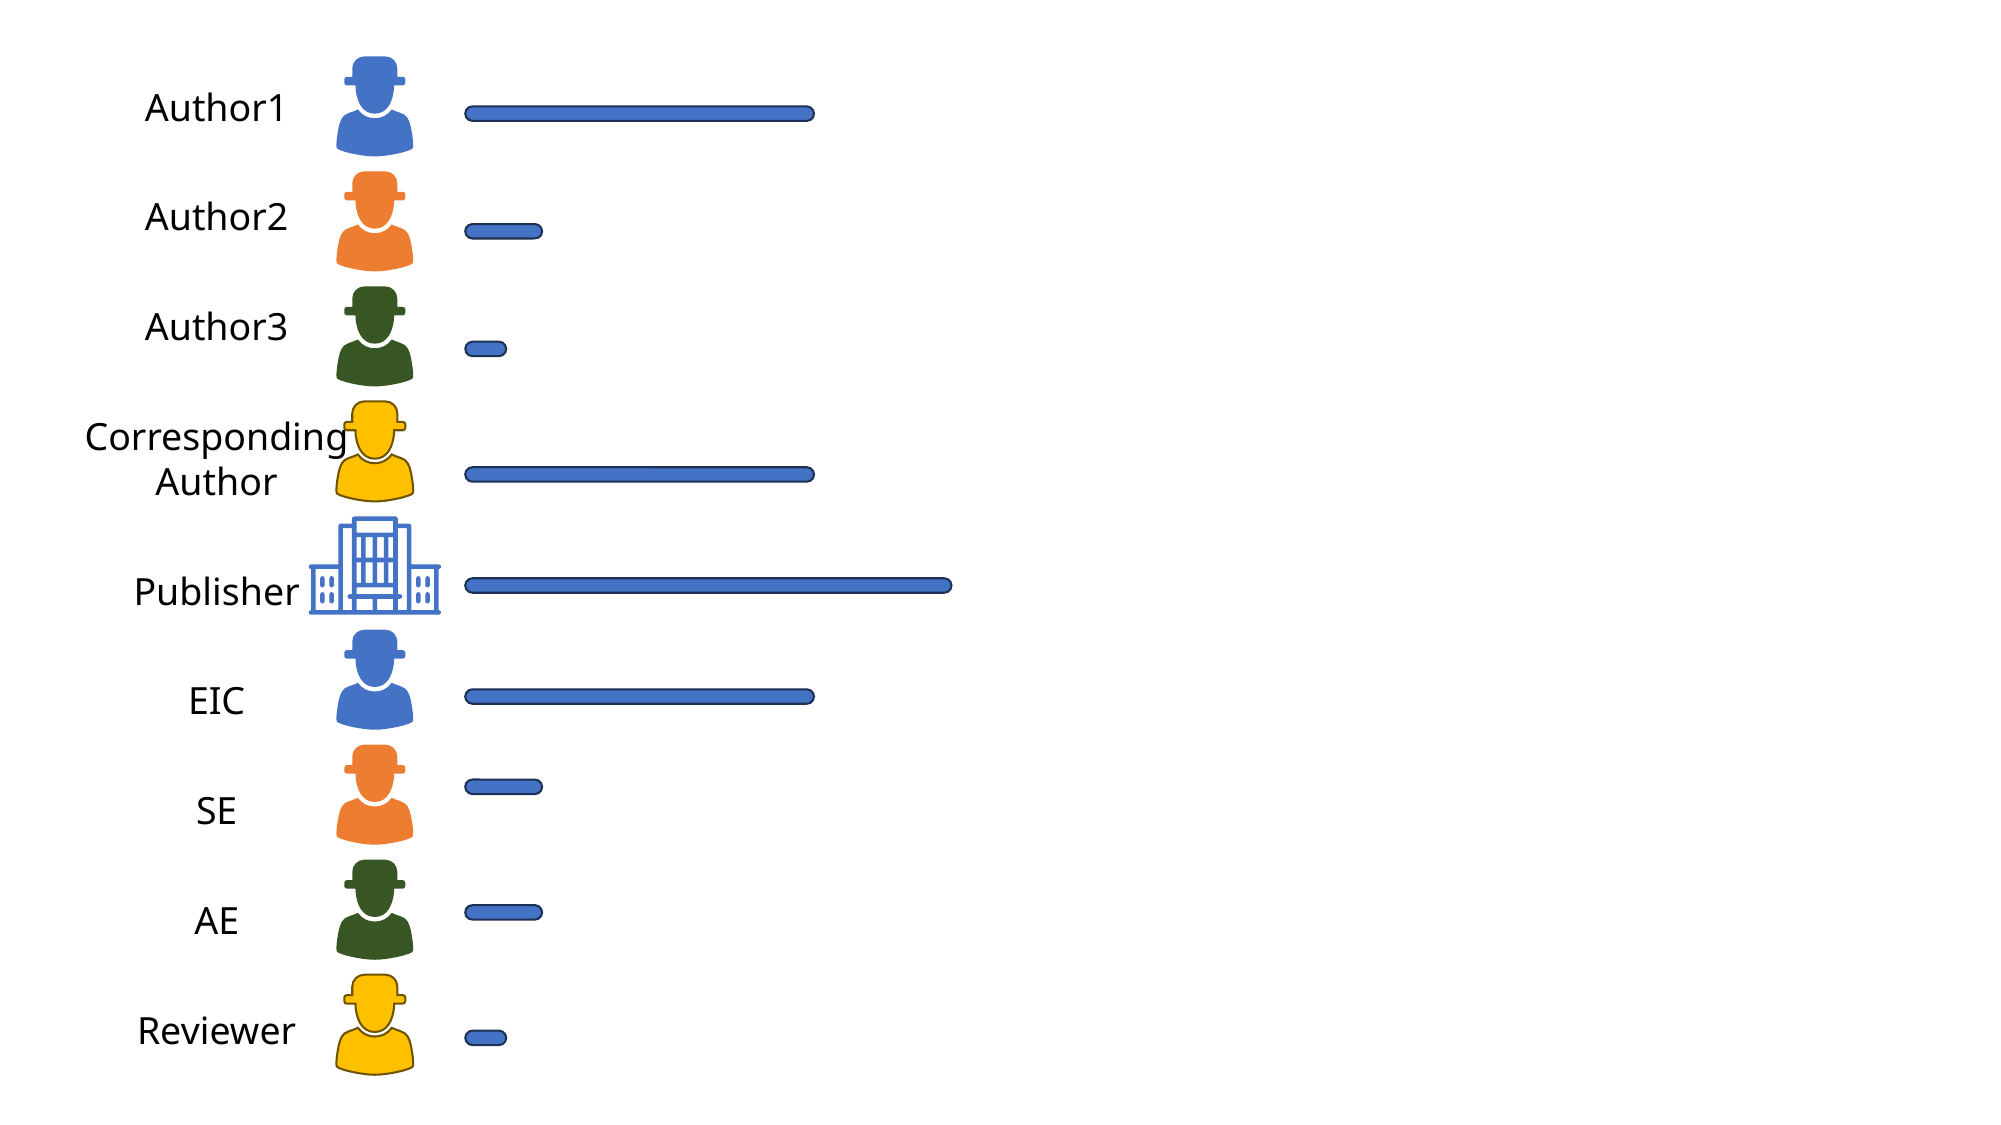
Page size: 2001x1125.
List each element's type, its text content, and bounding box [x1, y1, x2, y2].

text_box SE [181, 779, 253, 840]
text_box [464, 105, 816, 122]
text_box [335, 973, 415, 1076]
text_box [464, 688, 816, 705]
text_box Reviewer [122, 999, 312, 1059]
text_box Publisher [118, 560, 315, 621]
text_box EIC [173, 670, 261, 730]
text_box Author3 [130, 295, 304, 356]
text_box [315, 515, 443, 616]
text_box [464, 577, 953, 594]
text_box Corresponding Author [69, 405, 364, 510]
text_box [335, 285, 415, 388]
text_box [335, 400, 415, 503]
text_box [335, 743, 415, 846]
text_box AE [179, 889, 254, 950]
text_box Author2 [130, 185, 304, 246]
text_box [335, 628, 415, 731]
text_box [464, 223, 544, 240]
text_box [335, 55, 415, 158]
text_box [464, 1029, 508, 1047]
text_box [464, 904, 544, 921]
text_box Author1 [130, 76, 304, 136]
text_box [335, 170, 415, 273]
text_box [464, 778, 544, 796]
text_box [464, 466, 816, 483]
text_box [464, 340, 508, 358]
text_box [335, 858, 415, 961]
